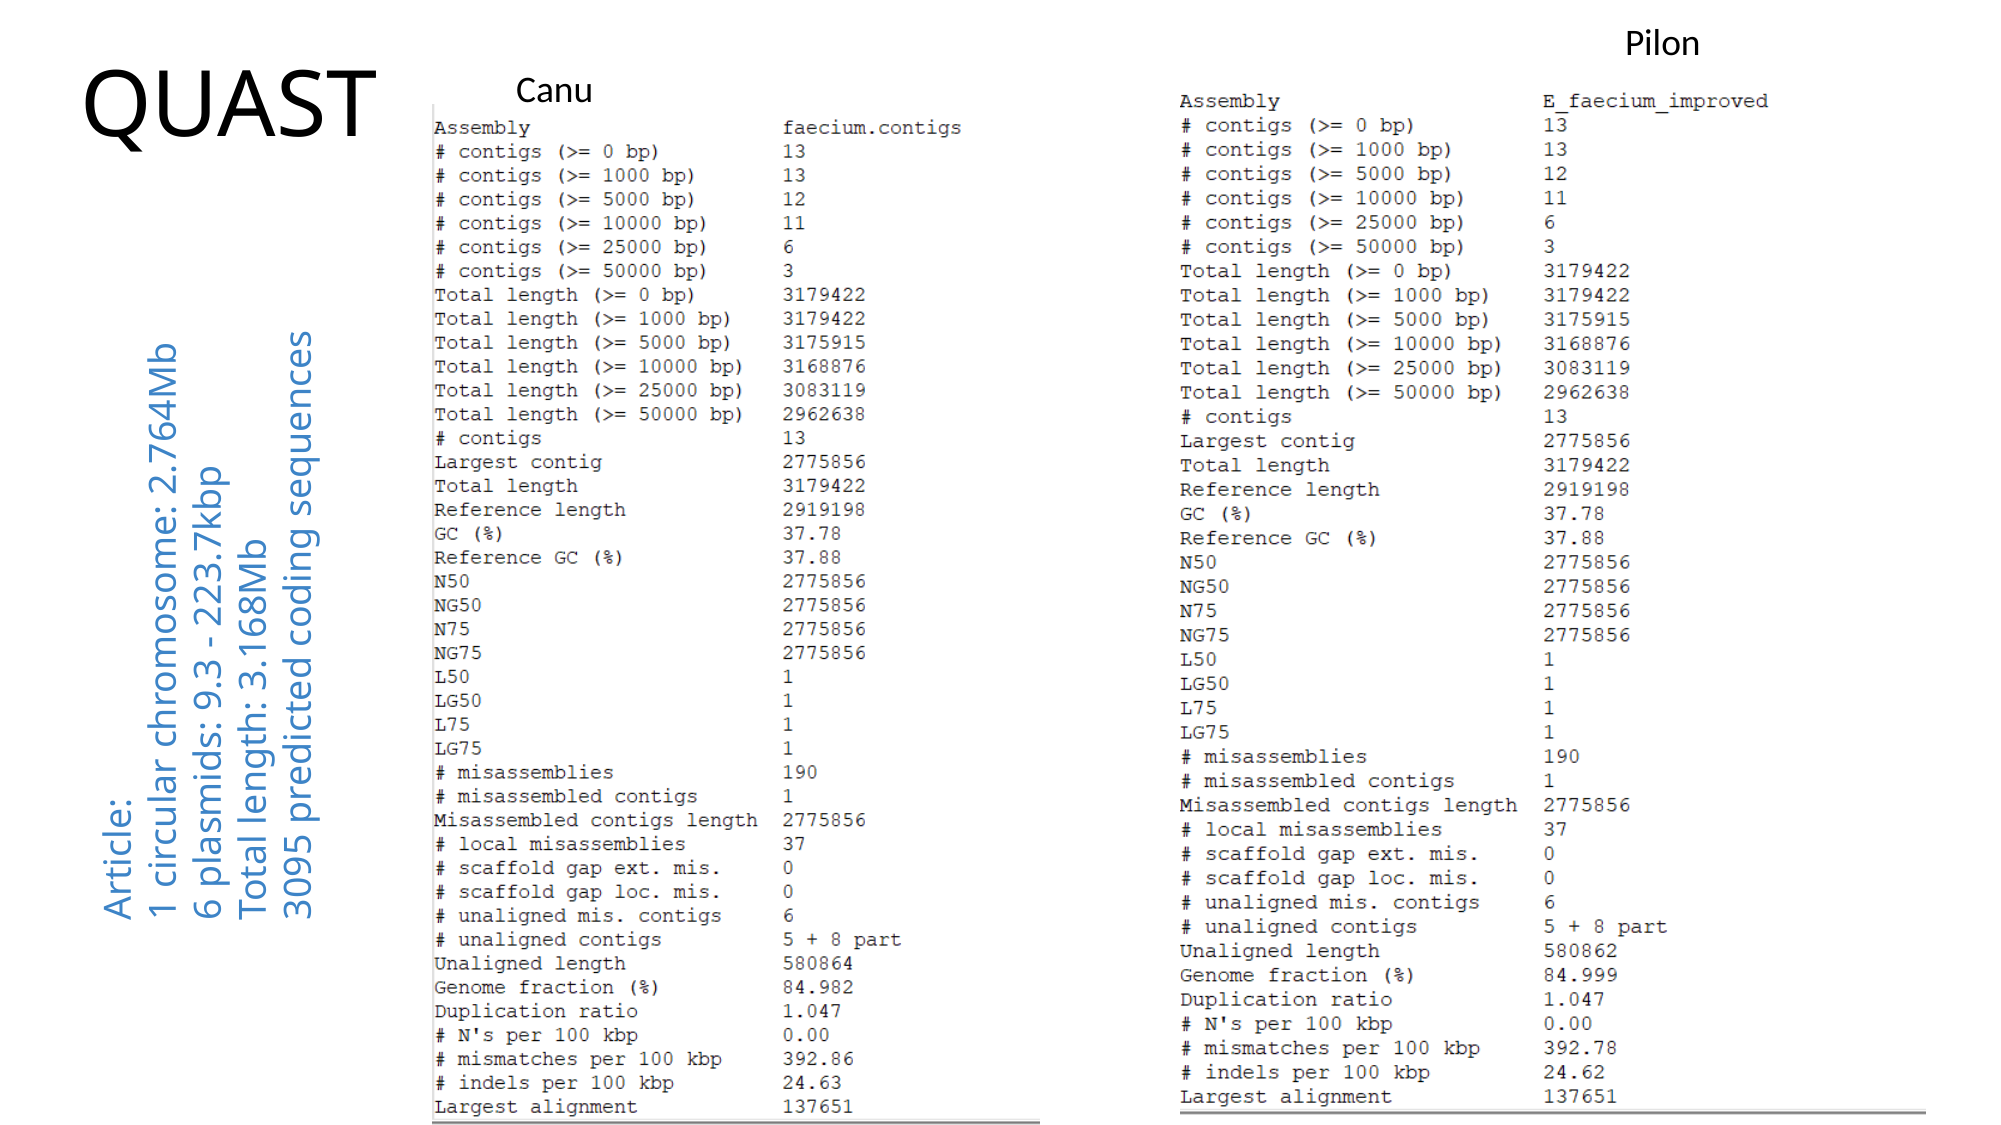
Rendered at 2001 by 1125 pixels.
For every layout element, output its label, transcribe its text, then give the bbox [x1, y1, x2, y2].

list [432, 104, 1040, 1125]
text_box Pilon [1610, 10, 1811, 71]
title QUAST [64, 23, 1863, 300]
text_box Canu [501, 57, 702, 104]
text_box Article: 1 circular chromosome: 2.764Mb 6 plasmids: 9.3 - 223.7kbp Total length: 3.168Mb 3095 predicted coding sequences [85, 136, 326, 935]
picture [1180, 83, 1926, 1115]
